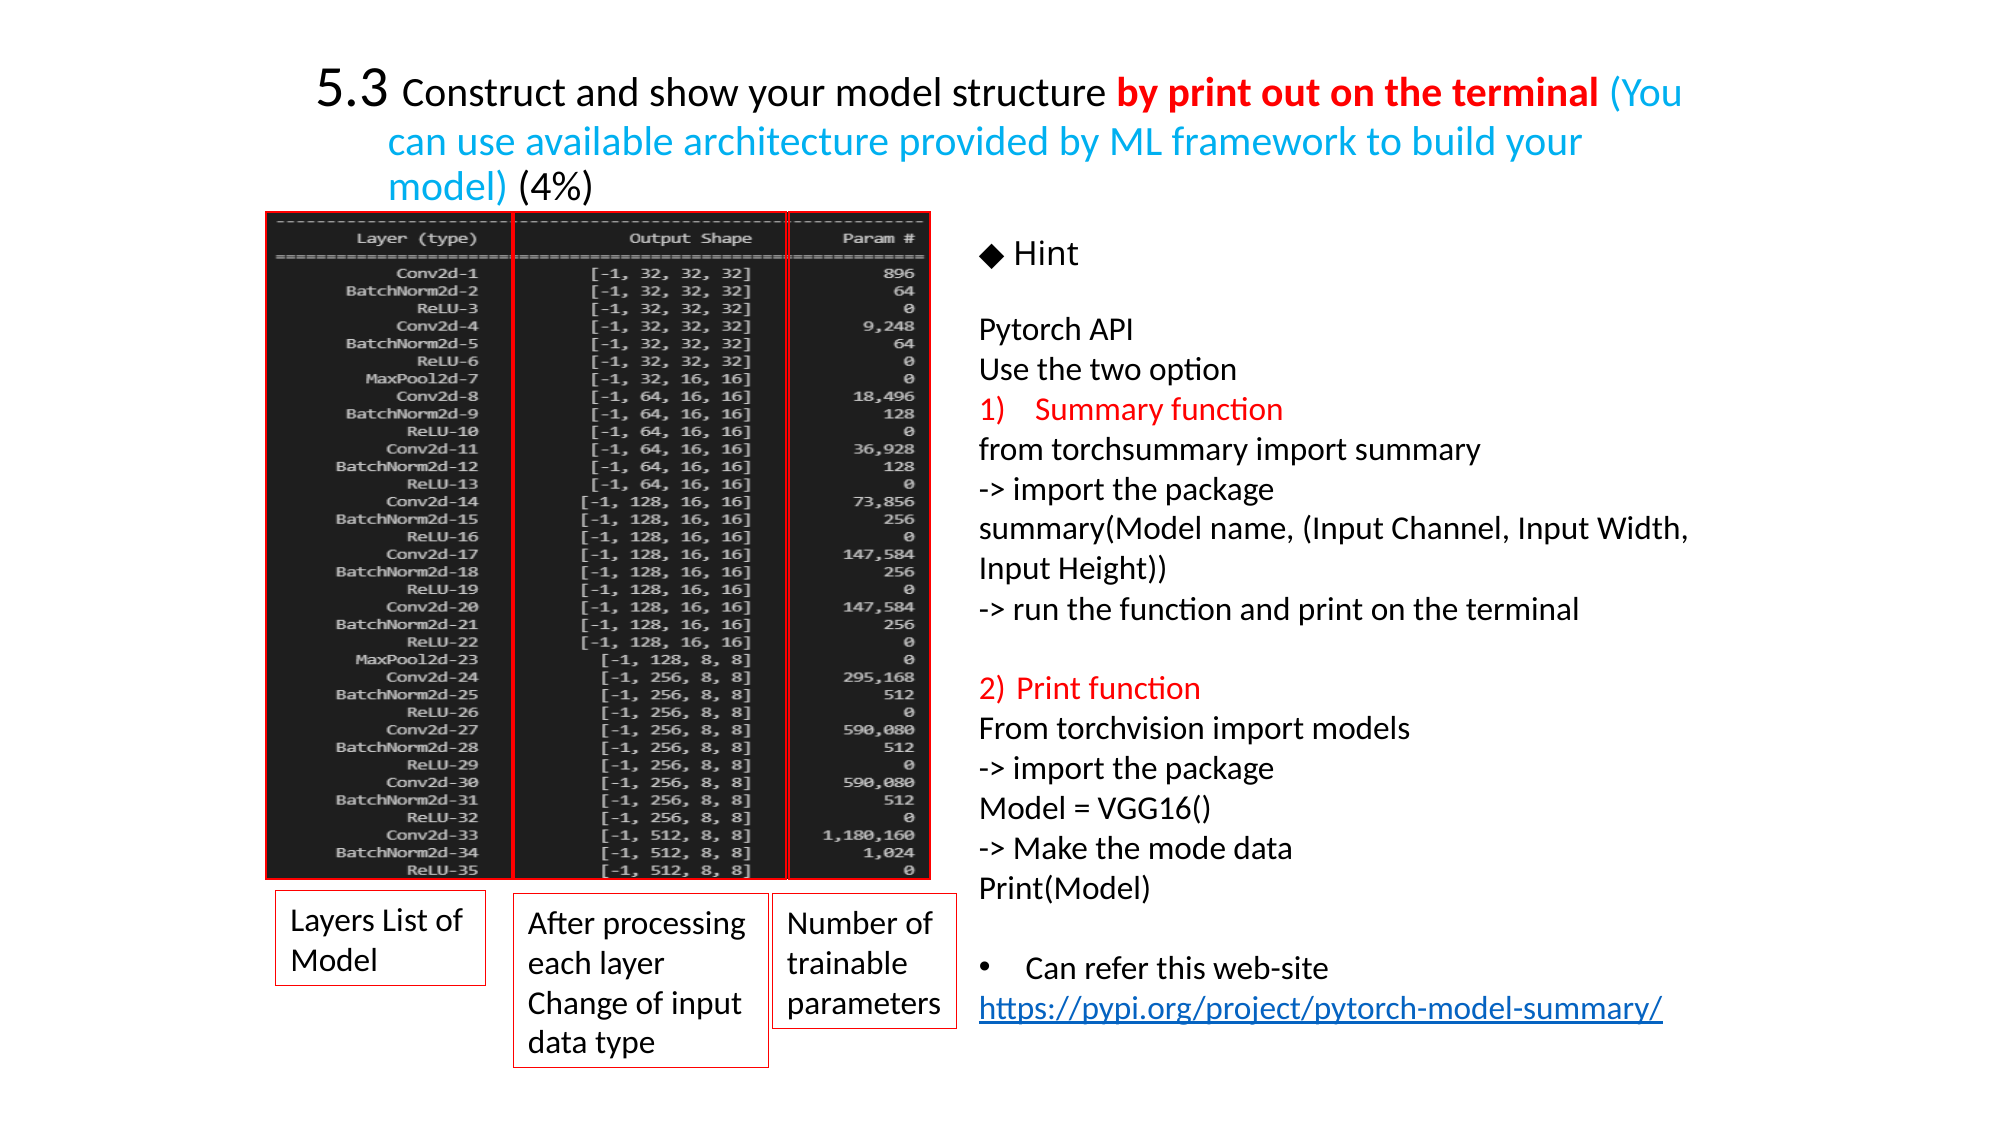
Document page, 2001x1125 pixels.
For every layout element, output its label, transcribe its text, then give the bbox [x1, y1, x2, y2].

picture [265, 211, 930, 879]
text_box Number of trainable parameters [772, 893, 957, 1029]
text_box After processing each layer Change of input data type [513, 893, 769, 1068]
text_box Layers List of Model [275, 890, 486, 986]
text_box ◆ Hint Pytorch API Use the two option Summary function from torchsummary import summary -> import the package summary(Model name, (Input Channel, Input Width, Input Height)) -> run the function and print on the terminal Print function From torchvision import models -> import the package Model = VGG16() -> Make the mode data Print(Model) Can refer this web-site https://pypi.org/project/pytorch-model-summary/ [964, 224, 1755, 1101]
list 5.3 Construct and show your model structure by print out on the terminal (You can use available architecture provided by ML framework to build your model) (4%) [300, 48, 1700, 916]
